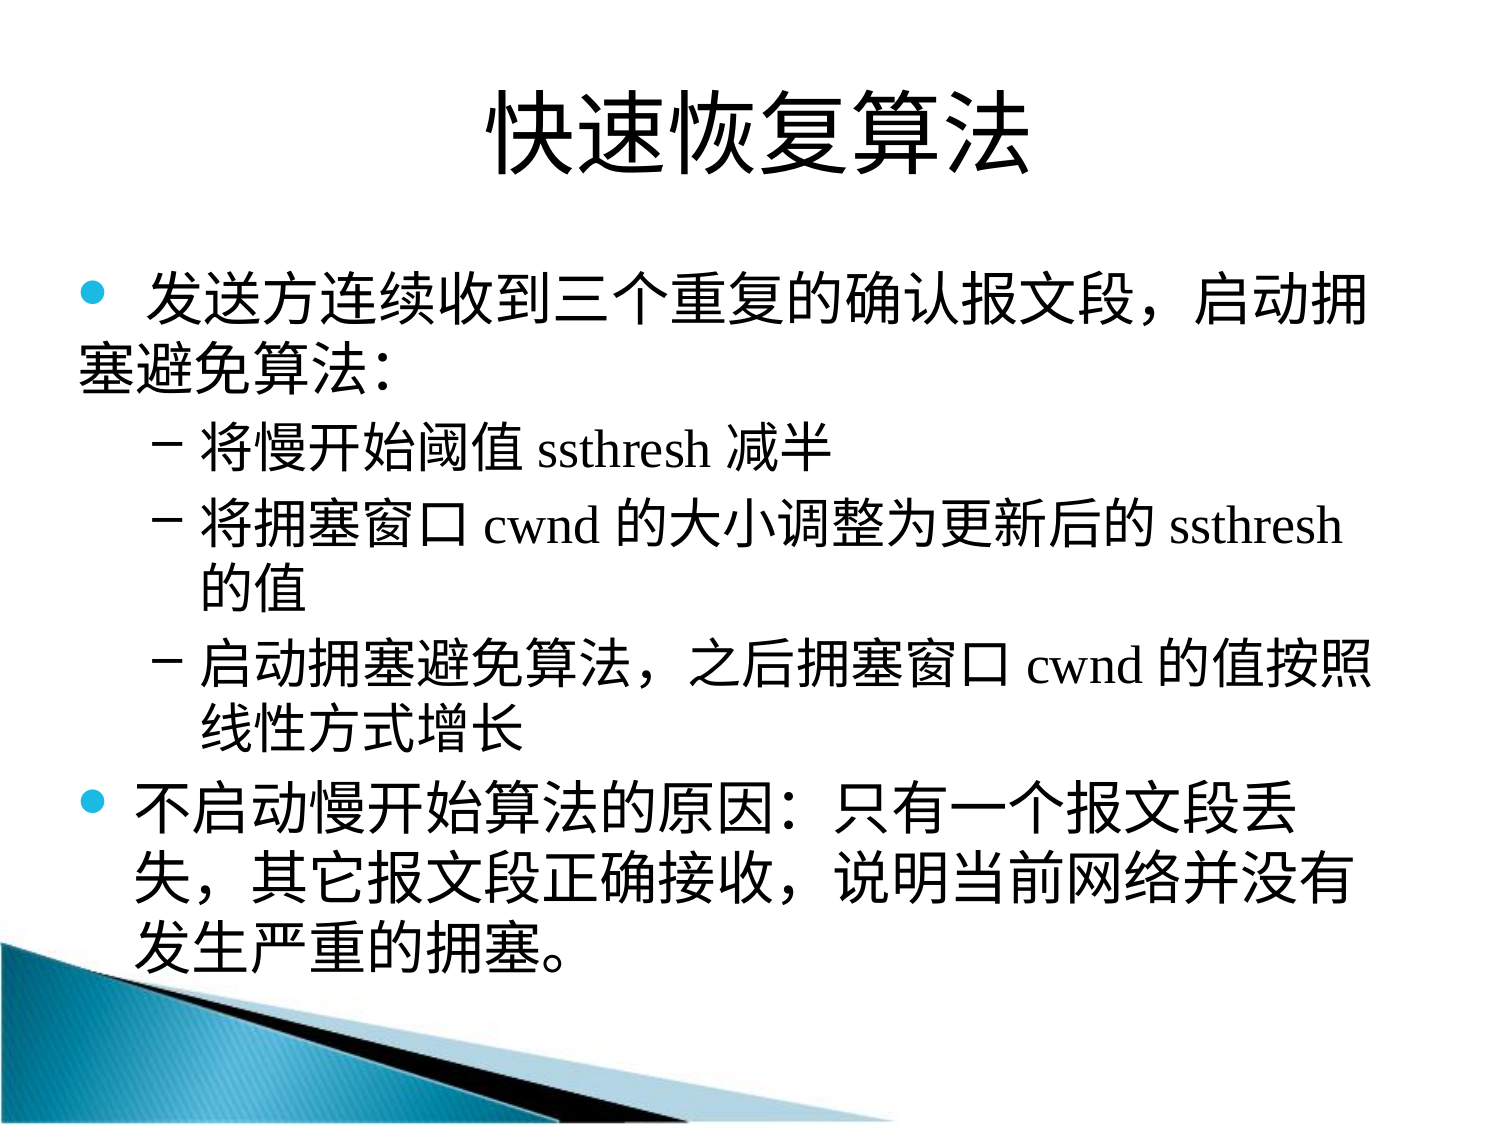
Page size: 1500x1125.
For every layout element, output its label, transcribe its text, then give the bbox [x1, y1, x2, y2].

list 发送方连续收到三个重复的确认报文段，启动拥塞避免算法： 将慢开始阈值ssthresh减半 将拥塞窗口cwnd的大小调整为更新后的ssthresh的值 启动拥塞避免算法，之后拥塞窗口cwnd的值按照线性方式增长 不启动慢开始算法的原因：只有一个报文段丢失，其它报文段正确接收，说明当前网络并没有发生严重的拥塞。 [62, 254, 1413, 998]
picture [0, 823, 914, 1125]
title 快速恢复算法 [62, 37, 1413, 226]
